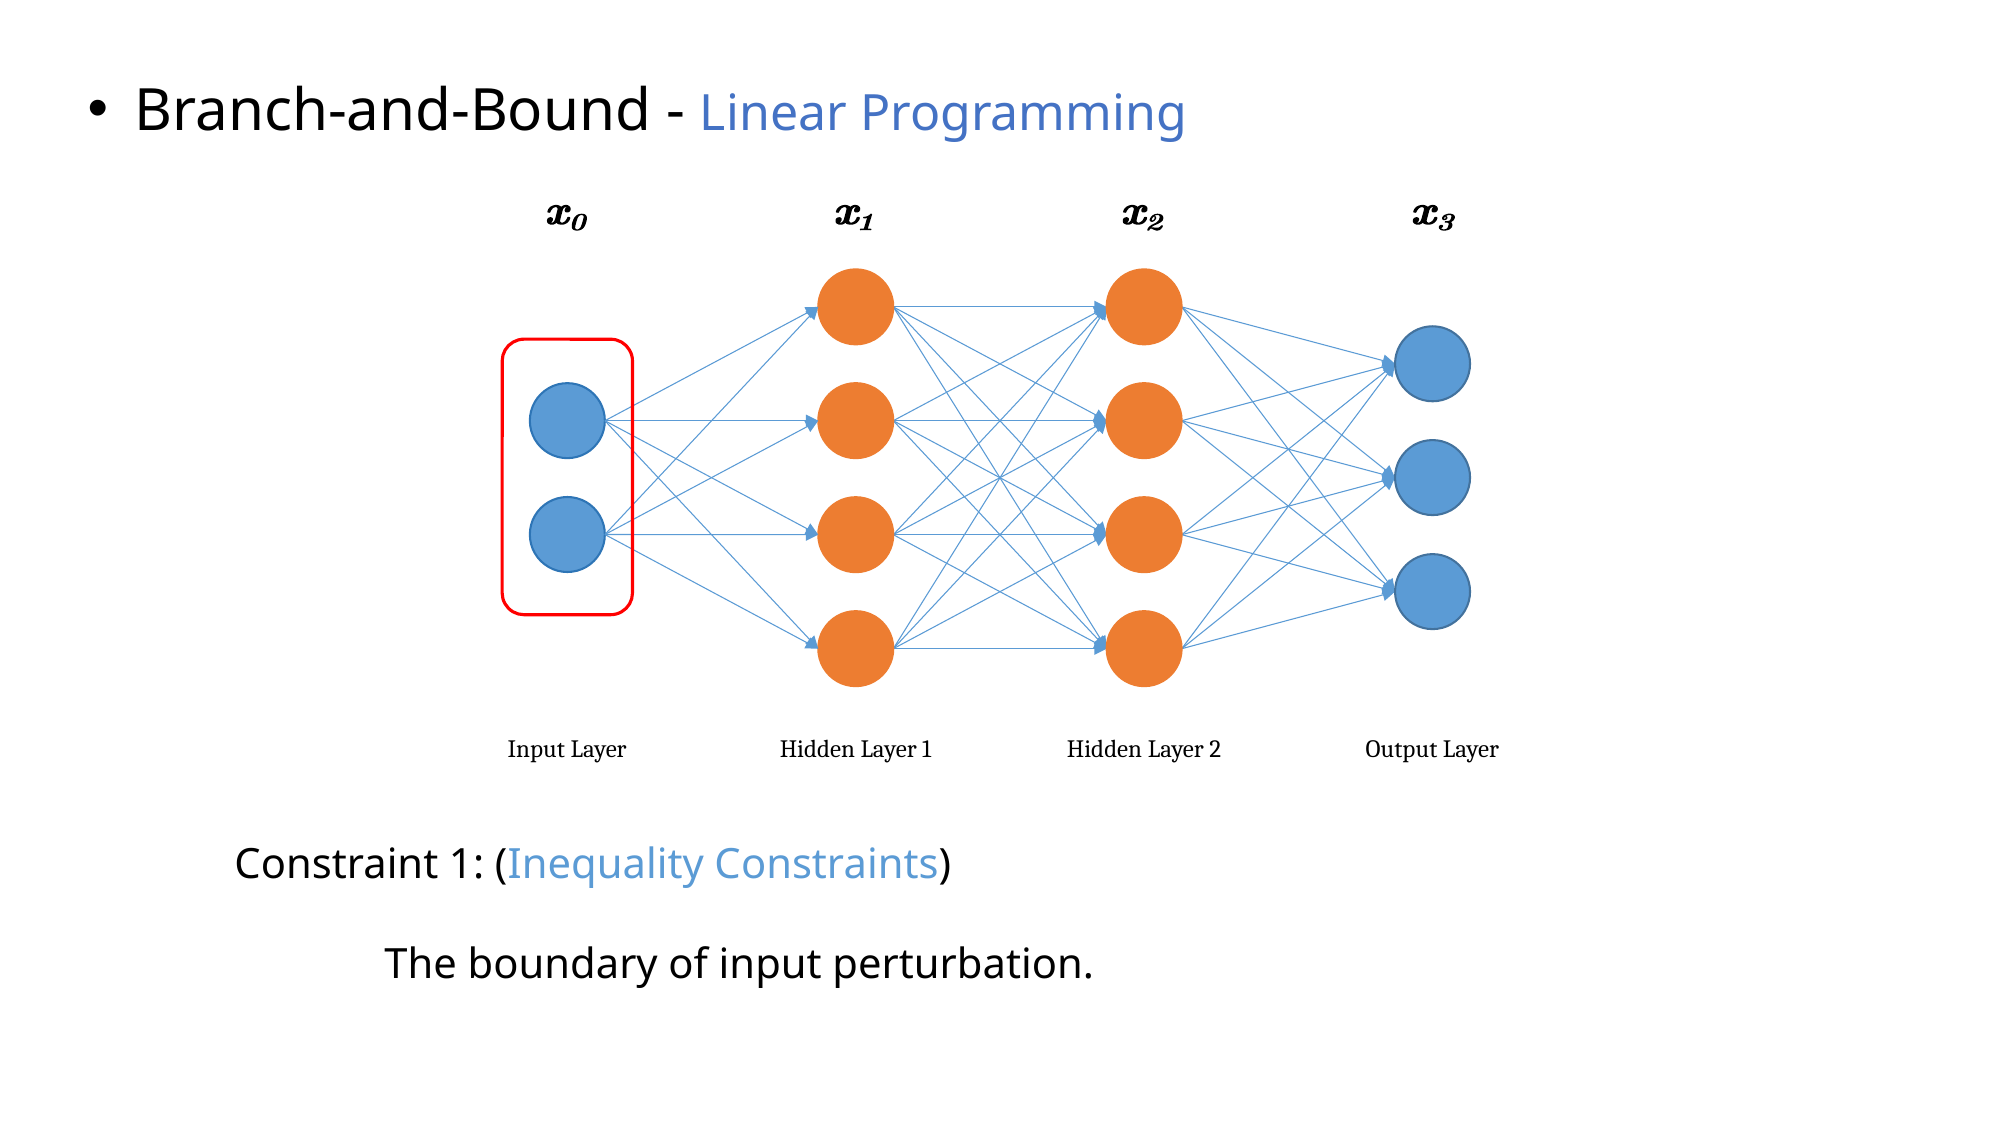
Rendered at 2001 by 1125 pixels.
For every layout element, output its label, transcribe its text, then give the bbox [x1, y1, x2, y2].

text_box Branch-and-Bound - Linear Programming [72, 47, 1494, 150]
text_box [464, 182, 1536, 771]
text_box Constraint 1: (Inequality Constraints) The boundary of input perturbation. [219, 829, 1781, 995]
